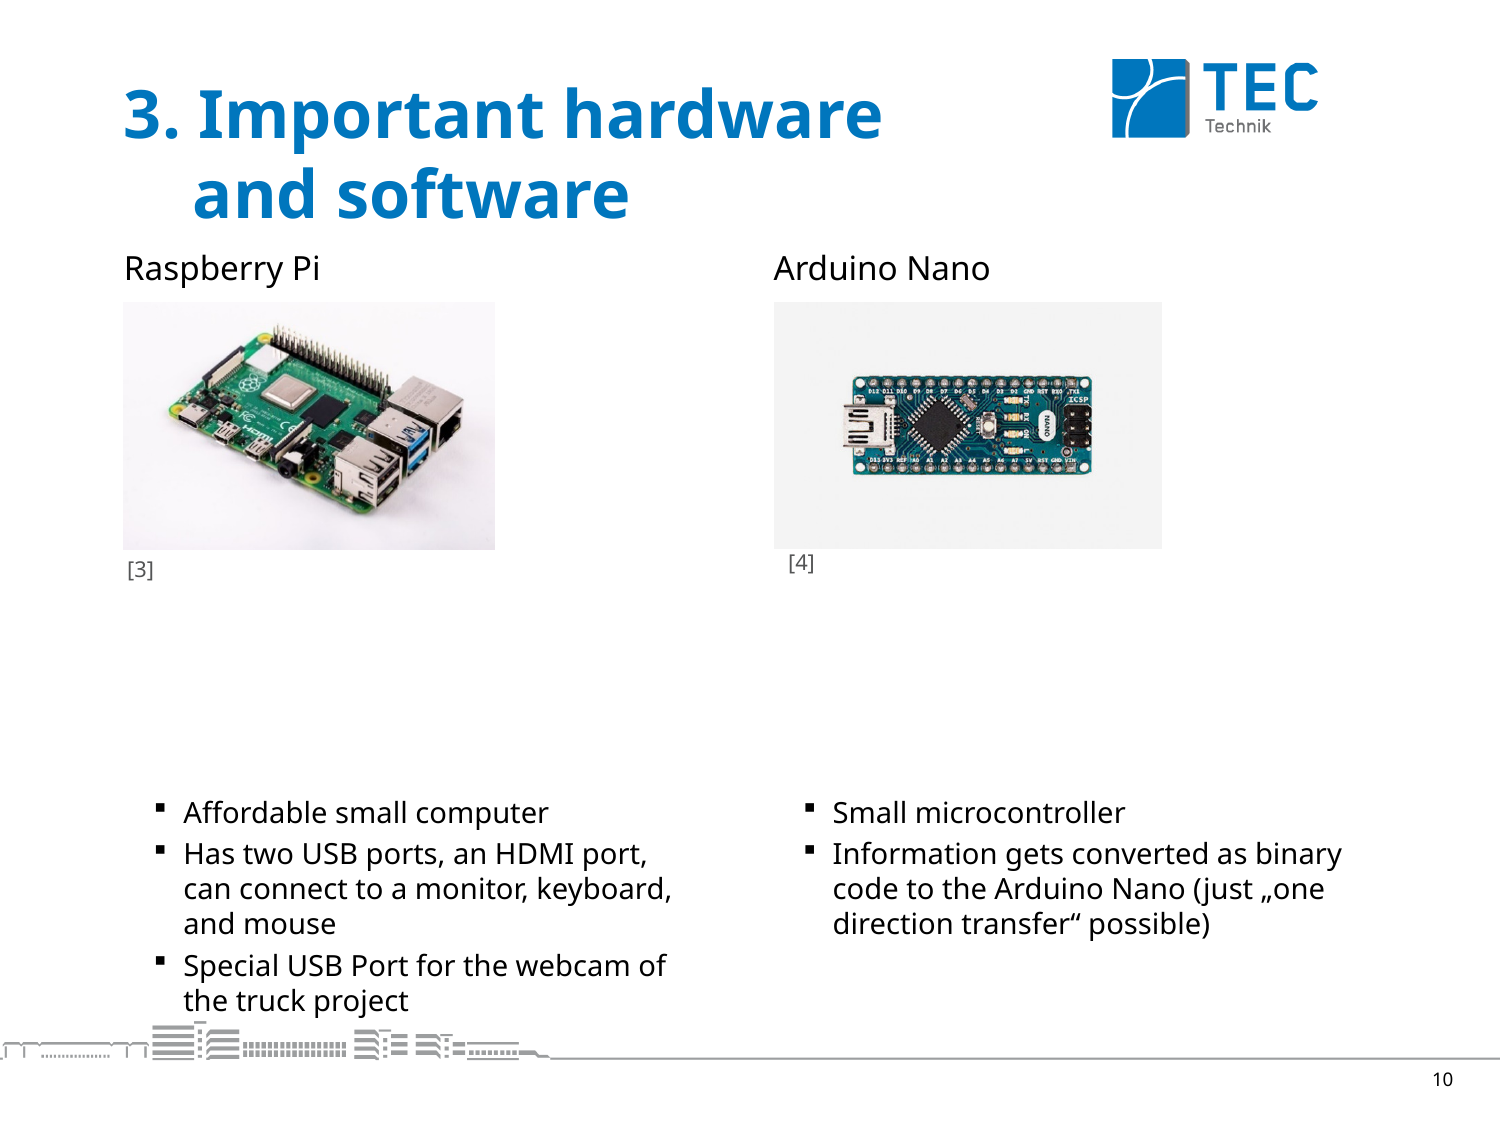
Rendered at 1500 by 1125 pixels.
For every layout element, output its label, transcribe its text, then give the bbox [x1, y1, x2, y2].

list Arduino Nano Small microcontroller Information gets converted as binary code to the Arduino Nano (just „one direction transfer“ possible) [773, 243, 1388, 976]
picture [774, 302, 1163, 549]
text_box [4] [773, 555, 1164, 582]
list Raspberry Pi Affordable small computer Has two USB ports, an HDMI port, can connect to a monitor, keyboard, and mouse Special USB Port for the webcam of the truck project [123, 243, 703, 976]
picture [1107, 53, 1391, 143]
title 3. Important hardware and software [123, 72, 1388, 238]
picture [0, 1012, 1500, 1072]
text_box [3] [112, 548, 503, 590]
picture [123, 302, 495, 551]
